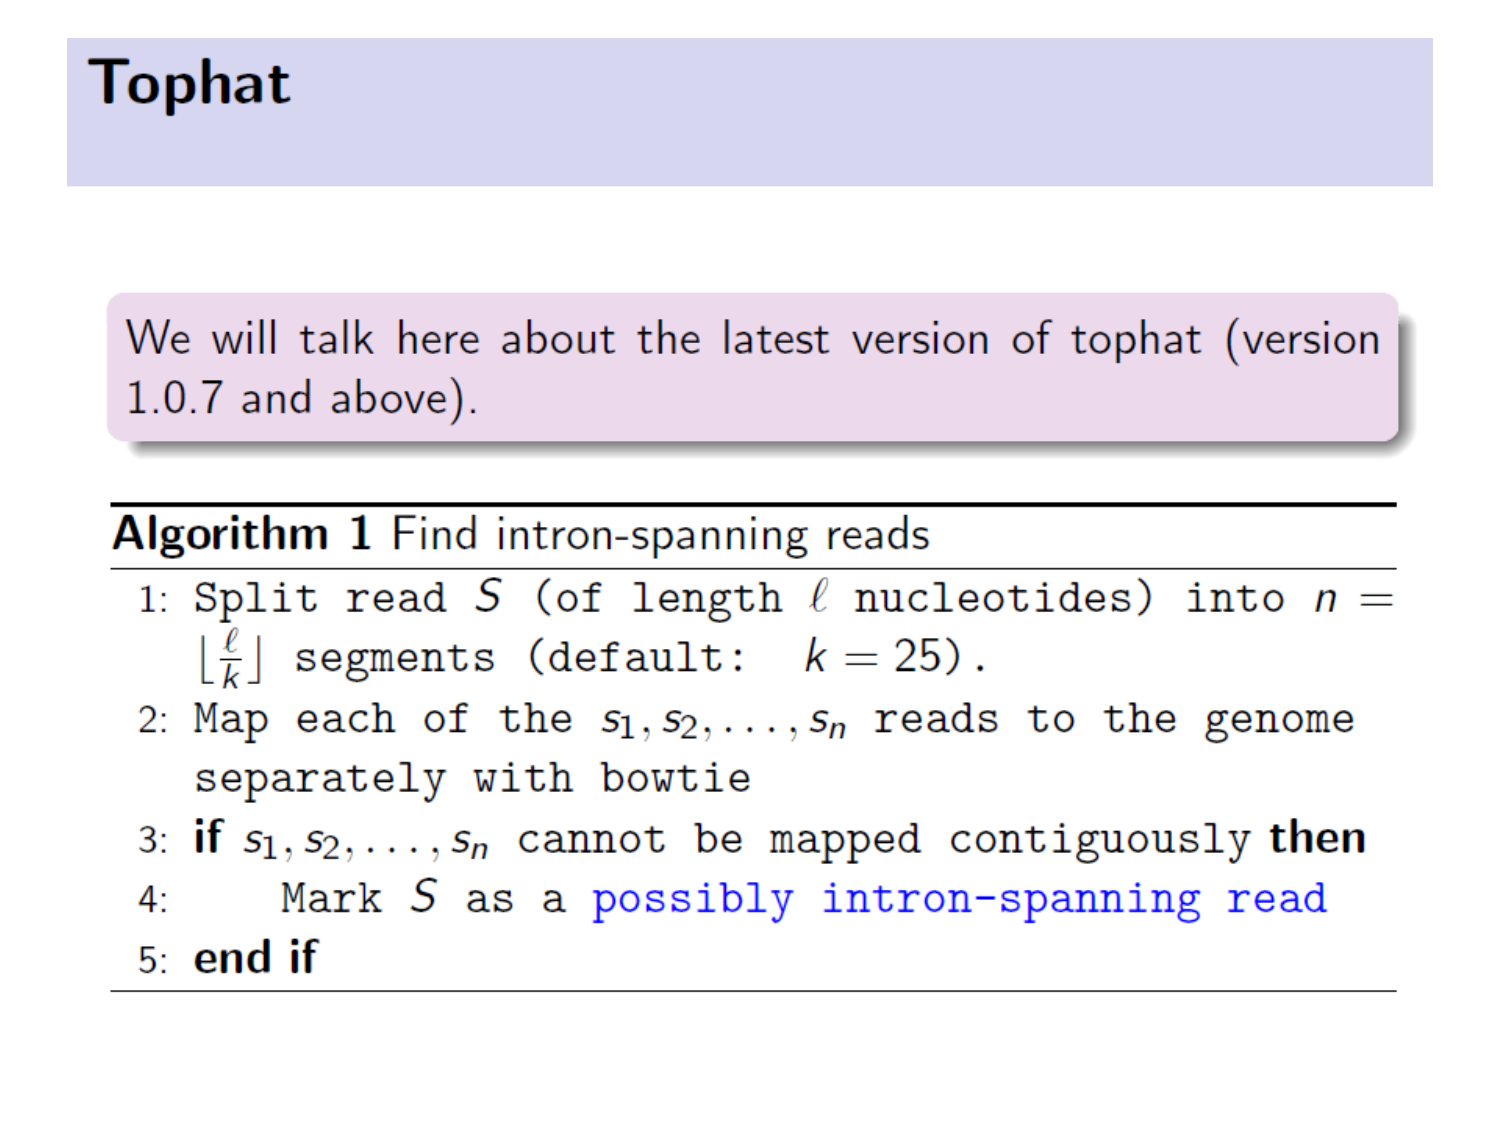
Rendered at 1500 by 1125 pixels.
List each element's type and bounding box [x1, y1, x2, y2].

picture [66, 38, 1434, 1087]
